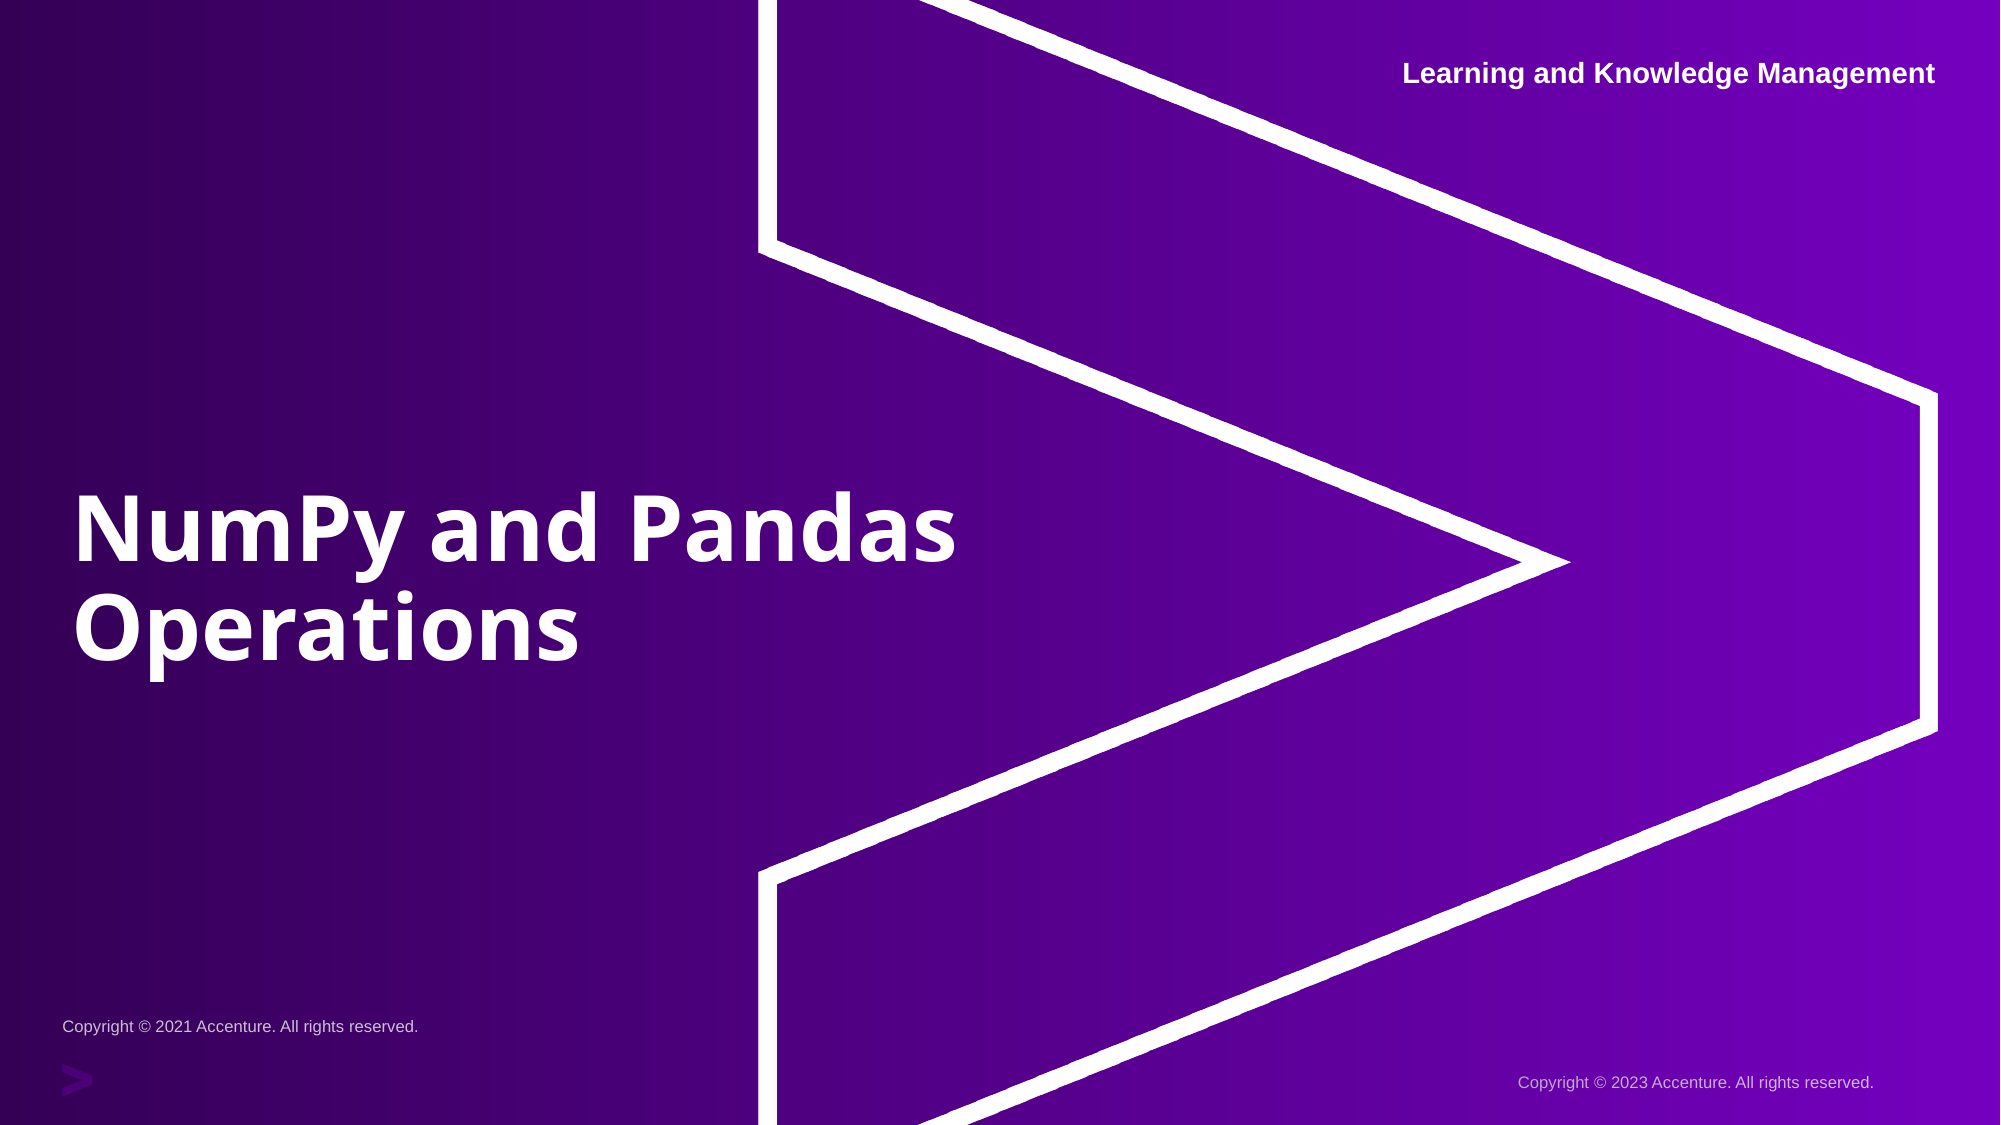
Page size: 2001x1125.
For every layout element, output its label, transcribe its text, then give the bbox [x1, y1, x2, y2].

picture [758, 0, 1938, 1125]
title NumPy and Pandas Operations [70, 444, 1000, 680]
